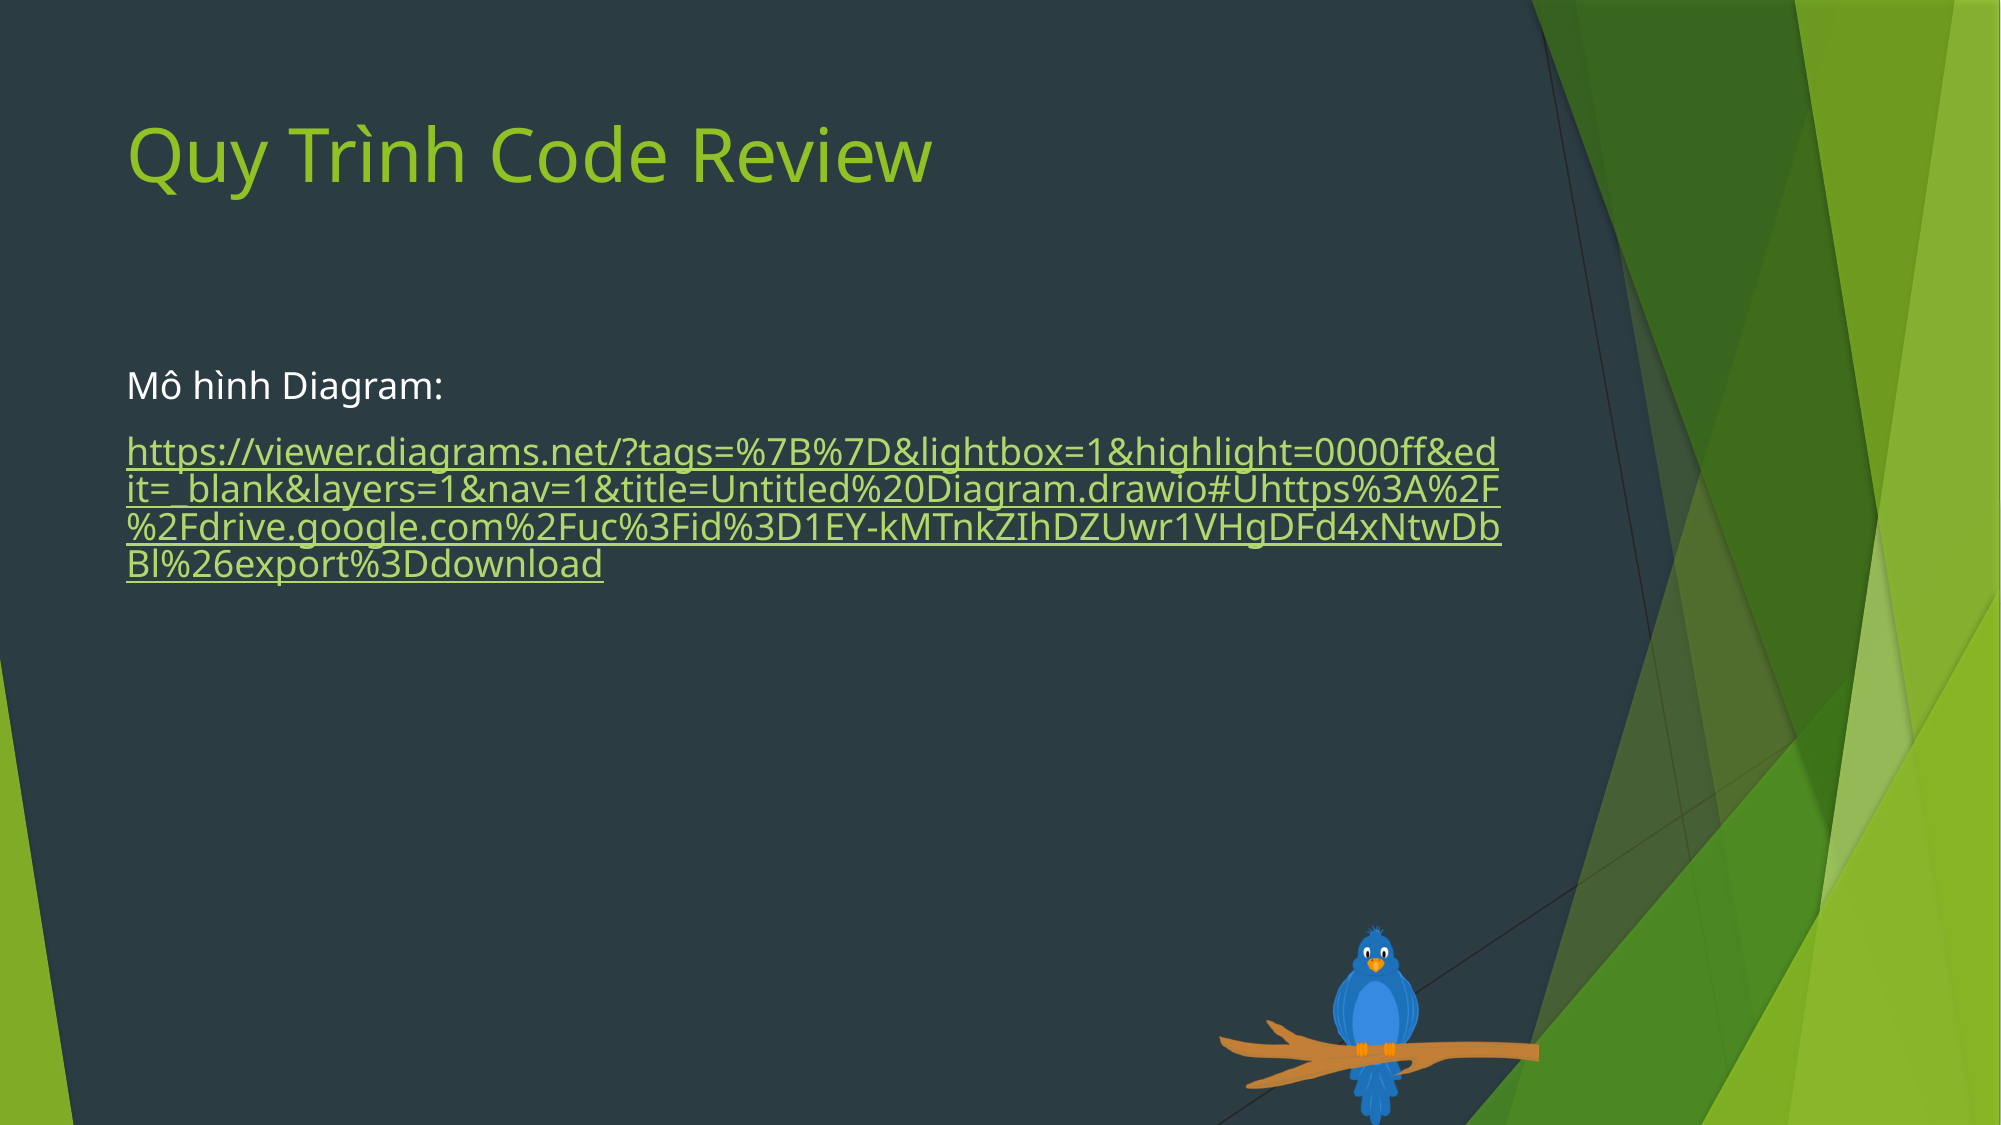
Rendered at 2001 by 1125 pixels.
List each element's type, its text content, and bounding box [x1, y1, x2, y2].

title Quy Trình Code Review [111, 99, 1522, 317]
picture [1210, 860, 1540, 1125]
list Mô hình Diagram: https://viewer.diagrams.net/?tags=%7B%7D&lightbox=1&highlight=0000ff&edit=_blank&layers=1&nav=1&title=Untitled%20Diagram.drawio#Uhttps%3A%2F%2Fdrive.google.com%2Fuc%3Fid%3D1EY-kMTnkZIhDZUwr1VHgDFd4xNtwDbBl%26export%3Ddownload [111, 354, 1522, 992]
